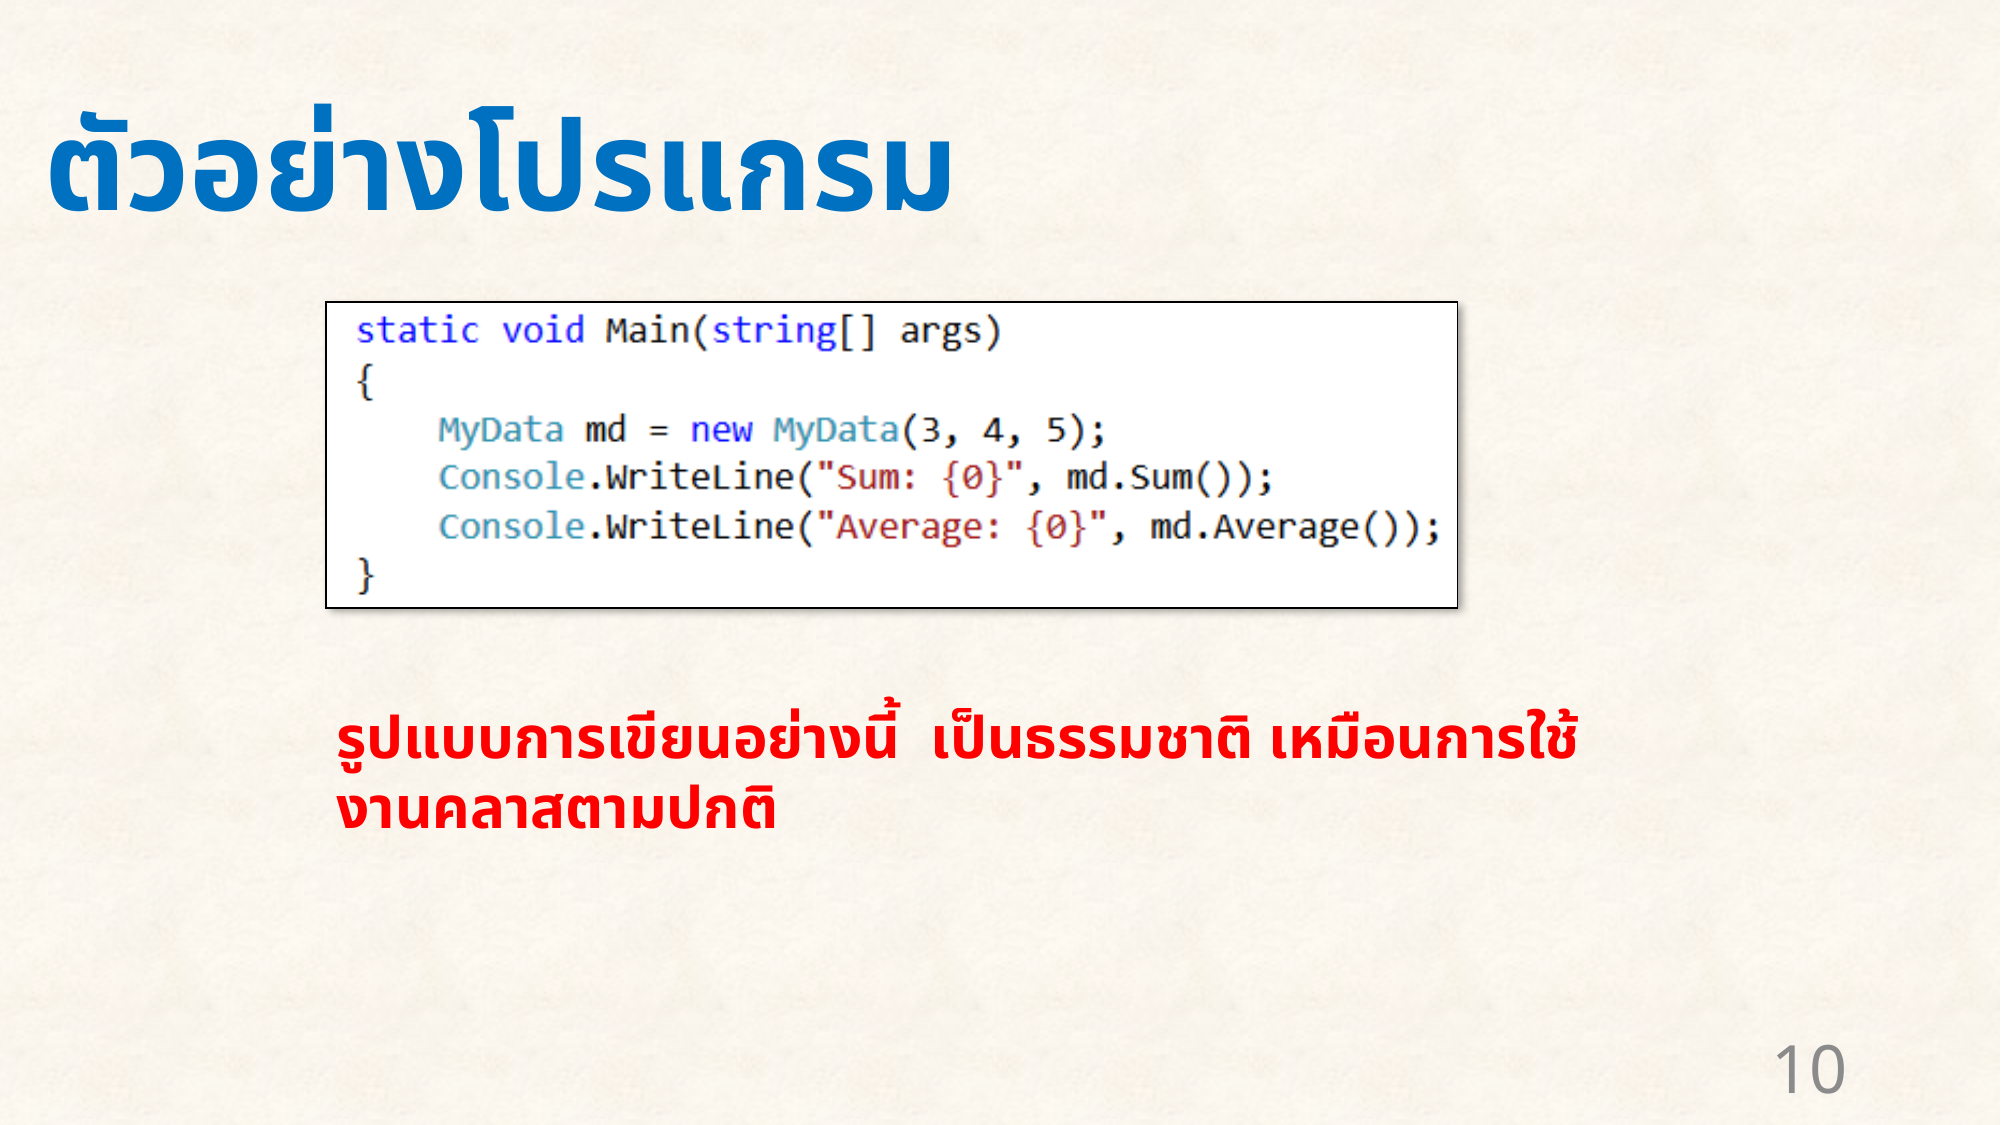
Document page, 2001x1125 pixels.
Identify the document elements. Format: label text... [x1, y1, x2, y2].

slide_number 10 [1412, 1042, 1863, 1103]
picture [326, 302, 1457, 608]
title ตัวอย่างโปรแกรม [29, 61, 1755, 280]
text_box รูปแบบการเขียนอย่างนี้ เป็นธรรมชาติ เหมือนการใช้งานคลาสตามปกติ [321, 692, 1622, 848]
